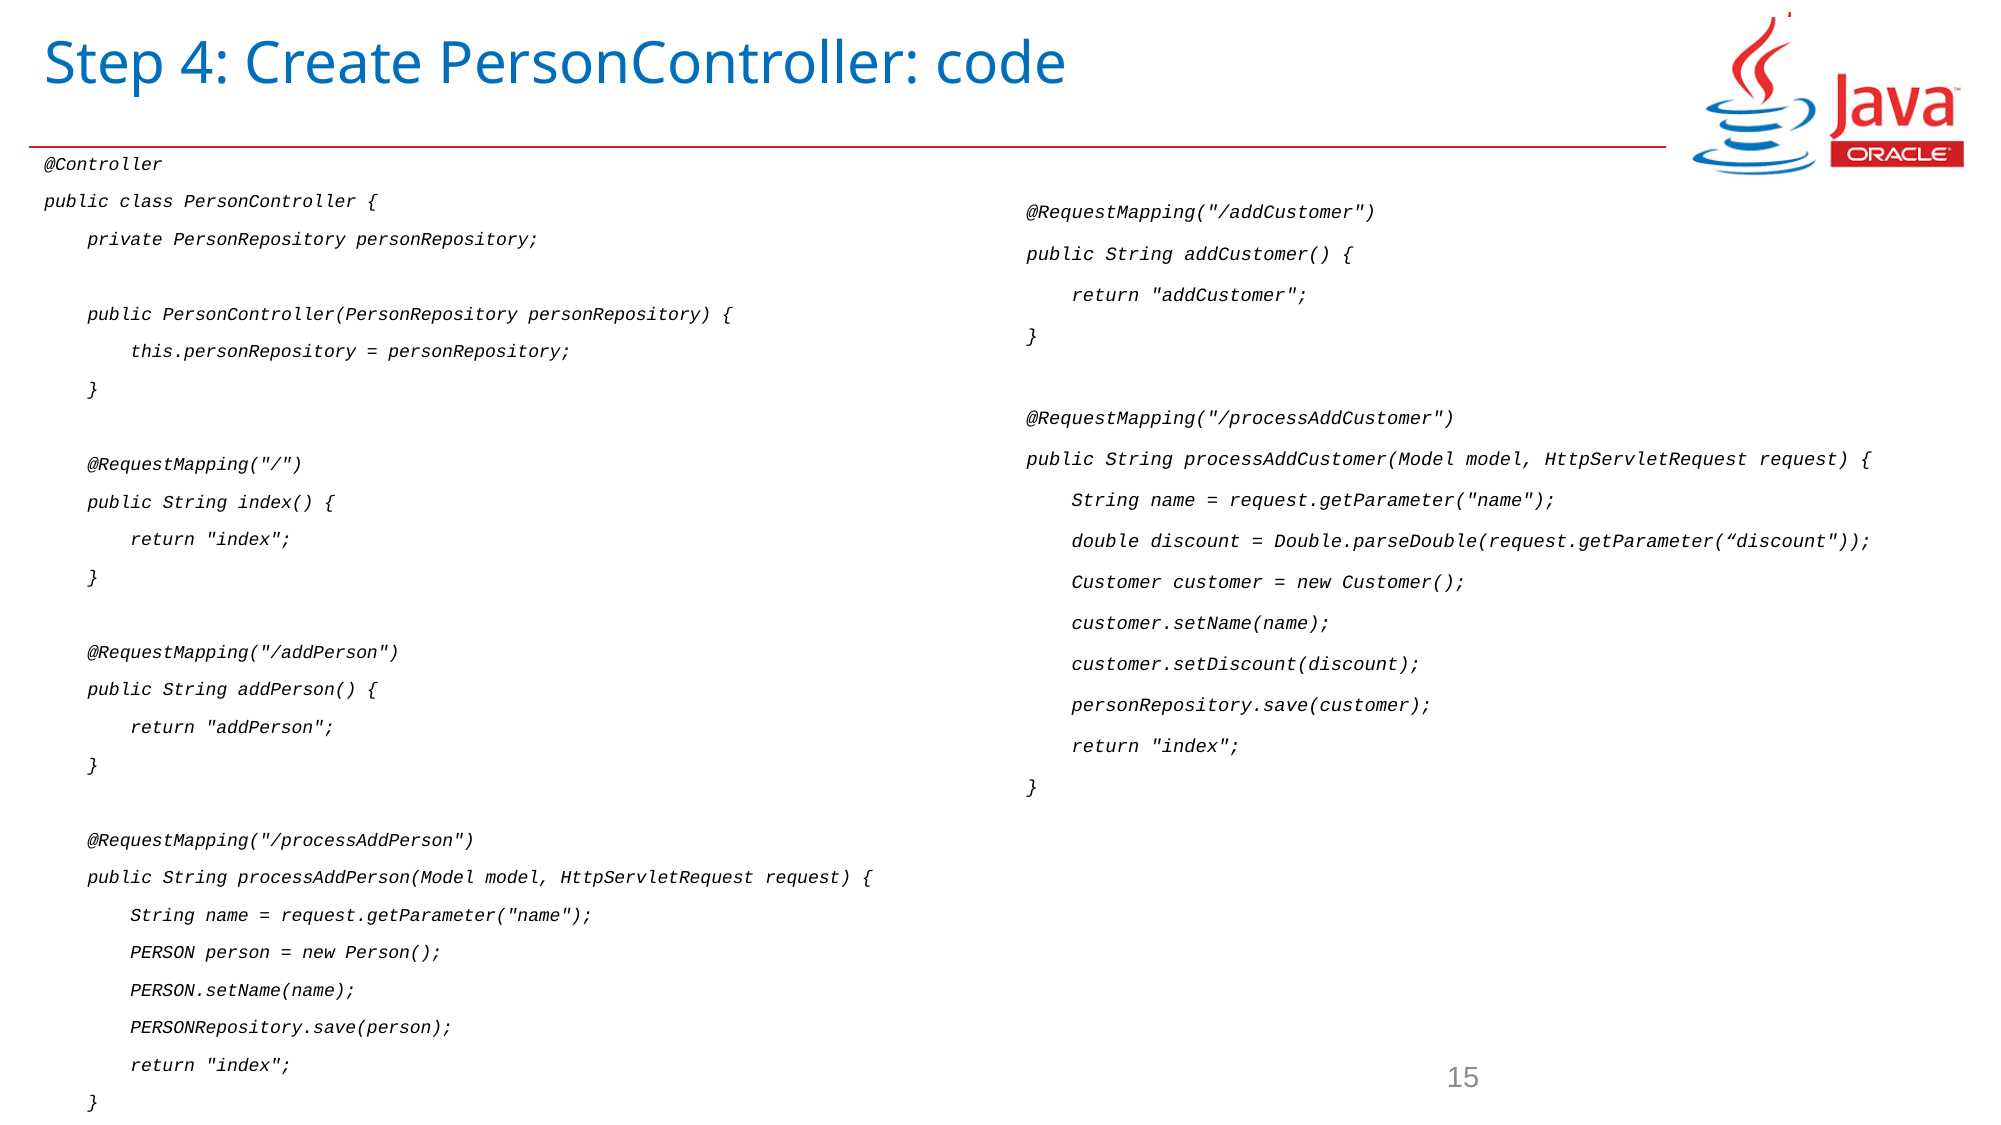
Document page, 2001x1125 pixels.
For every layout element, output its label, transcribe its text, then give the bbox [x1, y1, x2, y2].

text_box @RequestMapping("/addCustomer") public String addCustomer() { return "addCustomer"; } @RequestMapping("/processAddCustomer") public String processAddCustomer(Model model, HttpServletRequest request) { String name = request.getParameter("name"); double discount = Double.parseDouble(request.getParameter(“discount")); Customer customer = new Customer(); customer.setName(name); customer.setDiscount(discount); personRepository.save(customer); return "index"; } [966, 146, 2000, 1125]
picture [1665, 12, 1994, 146]
title Step 4: Create PersonController: code [29, 26, 1683, 147]
list @Controller public class PersonController { private PersonRepository personRepository; public PersonController(PersonRepository personRepository) { this.personRepository = personRepository; } @RequestMapping("/") public String index() { return "index"; } @RequestMapping("/addPerson") public String addPerson() { return "addPerson"; } @RequestMapping("/processAddPerson") public String processAddPerson(Model model, HttpServletRequest request) { String name = request.getParameter("name"); PERSON person = new Person(); PERSON.setName(name); PERSONRepository.save(person); return "index"; } [29, 147, 966, 1125]
